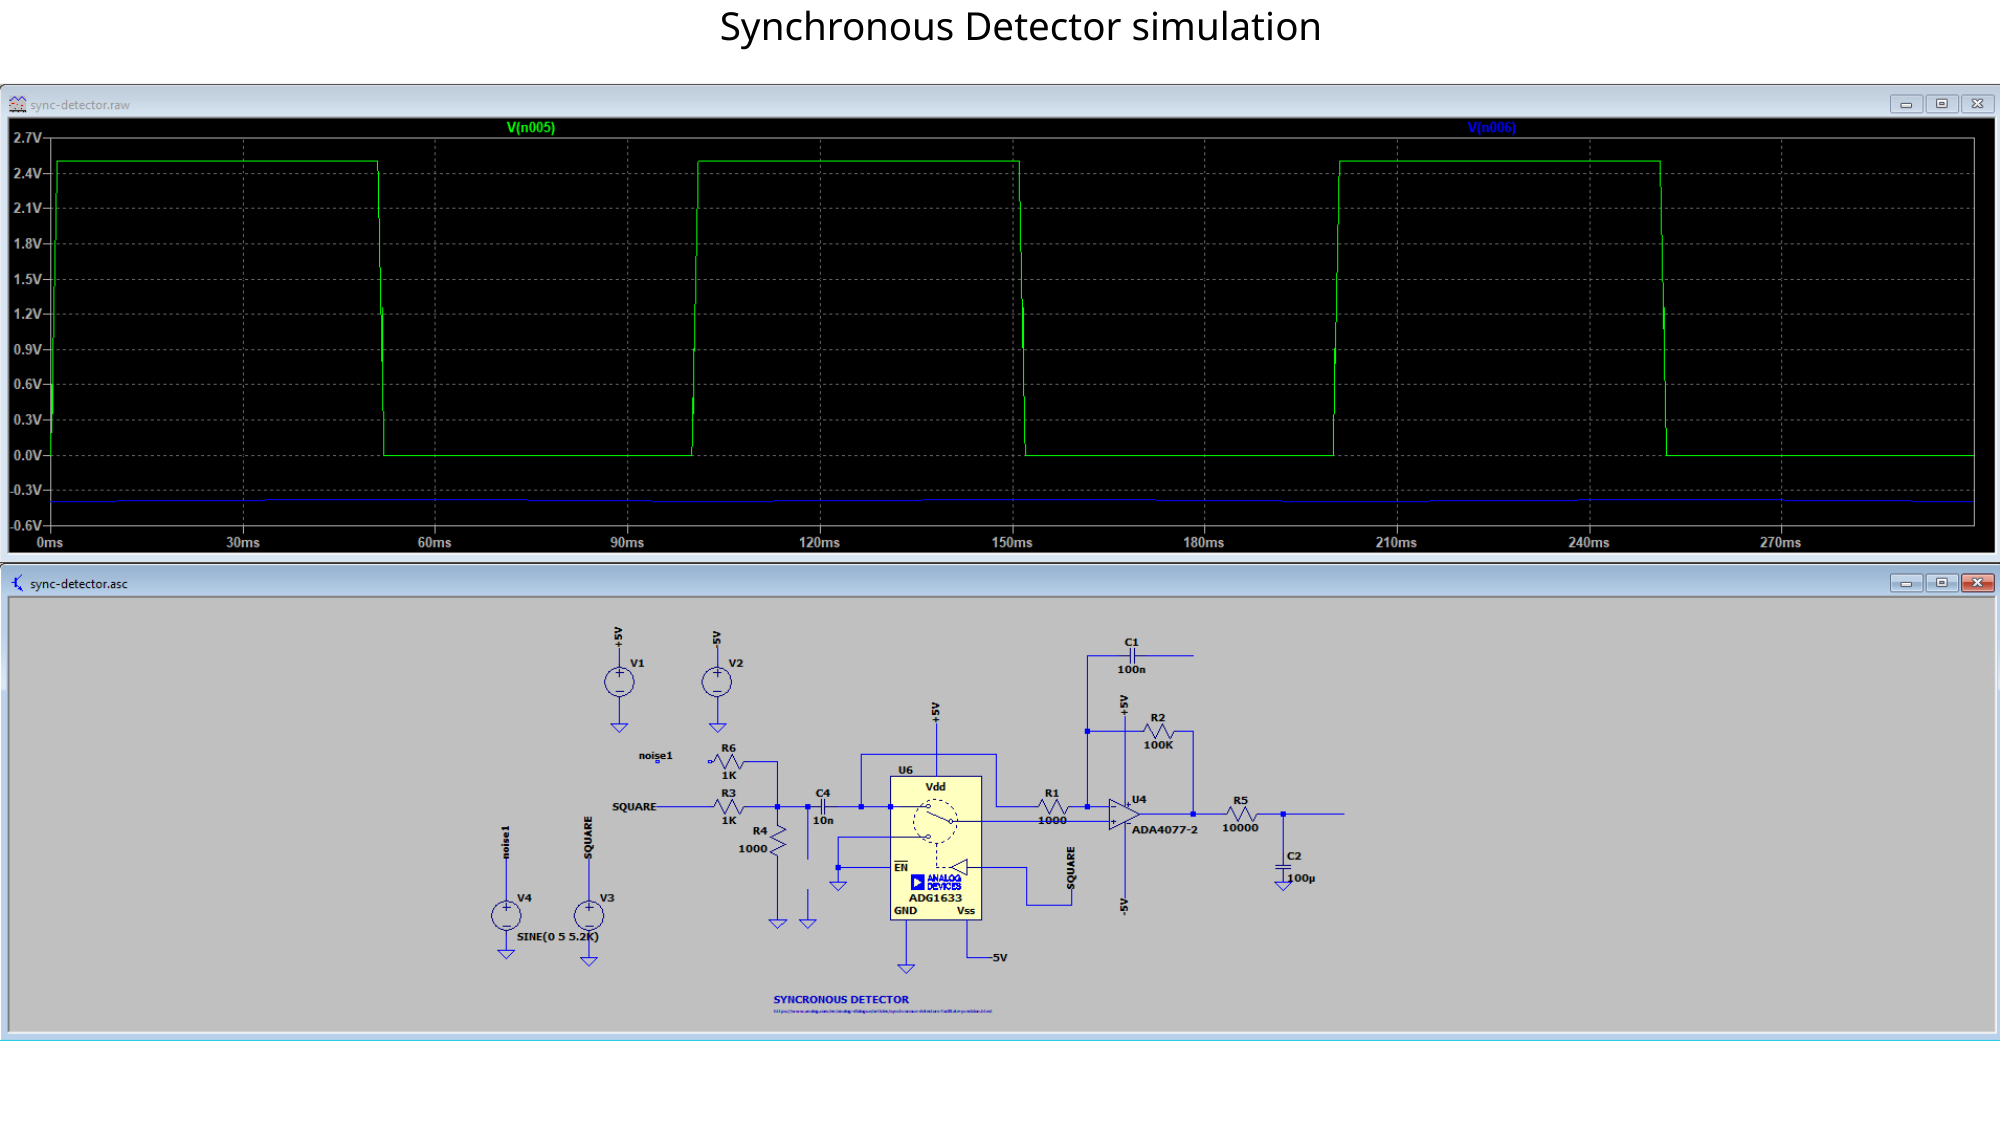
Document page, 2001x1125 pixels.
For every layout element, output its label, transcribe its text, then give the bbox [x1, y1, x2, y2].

title Synchronous Detector simulation [64, 0, 1978, 57]
picture [0, 83, 2000, 1041]
